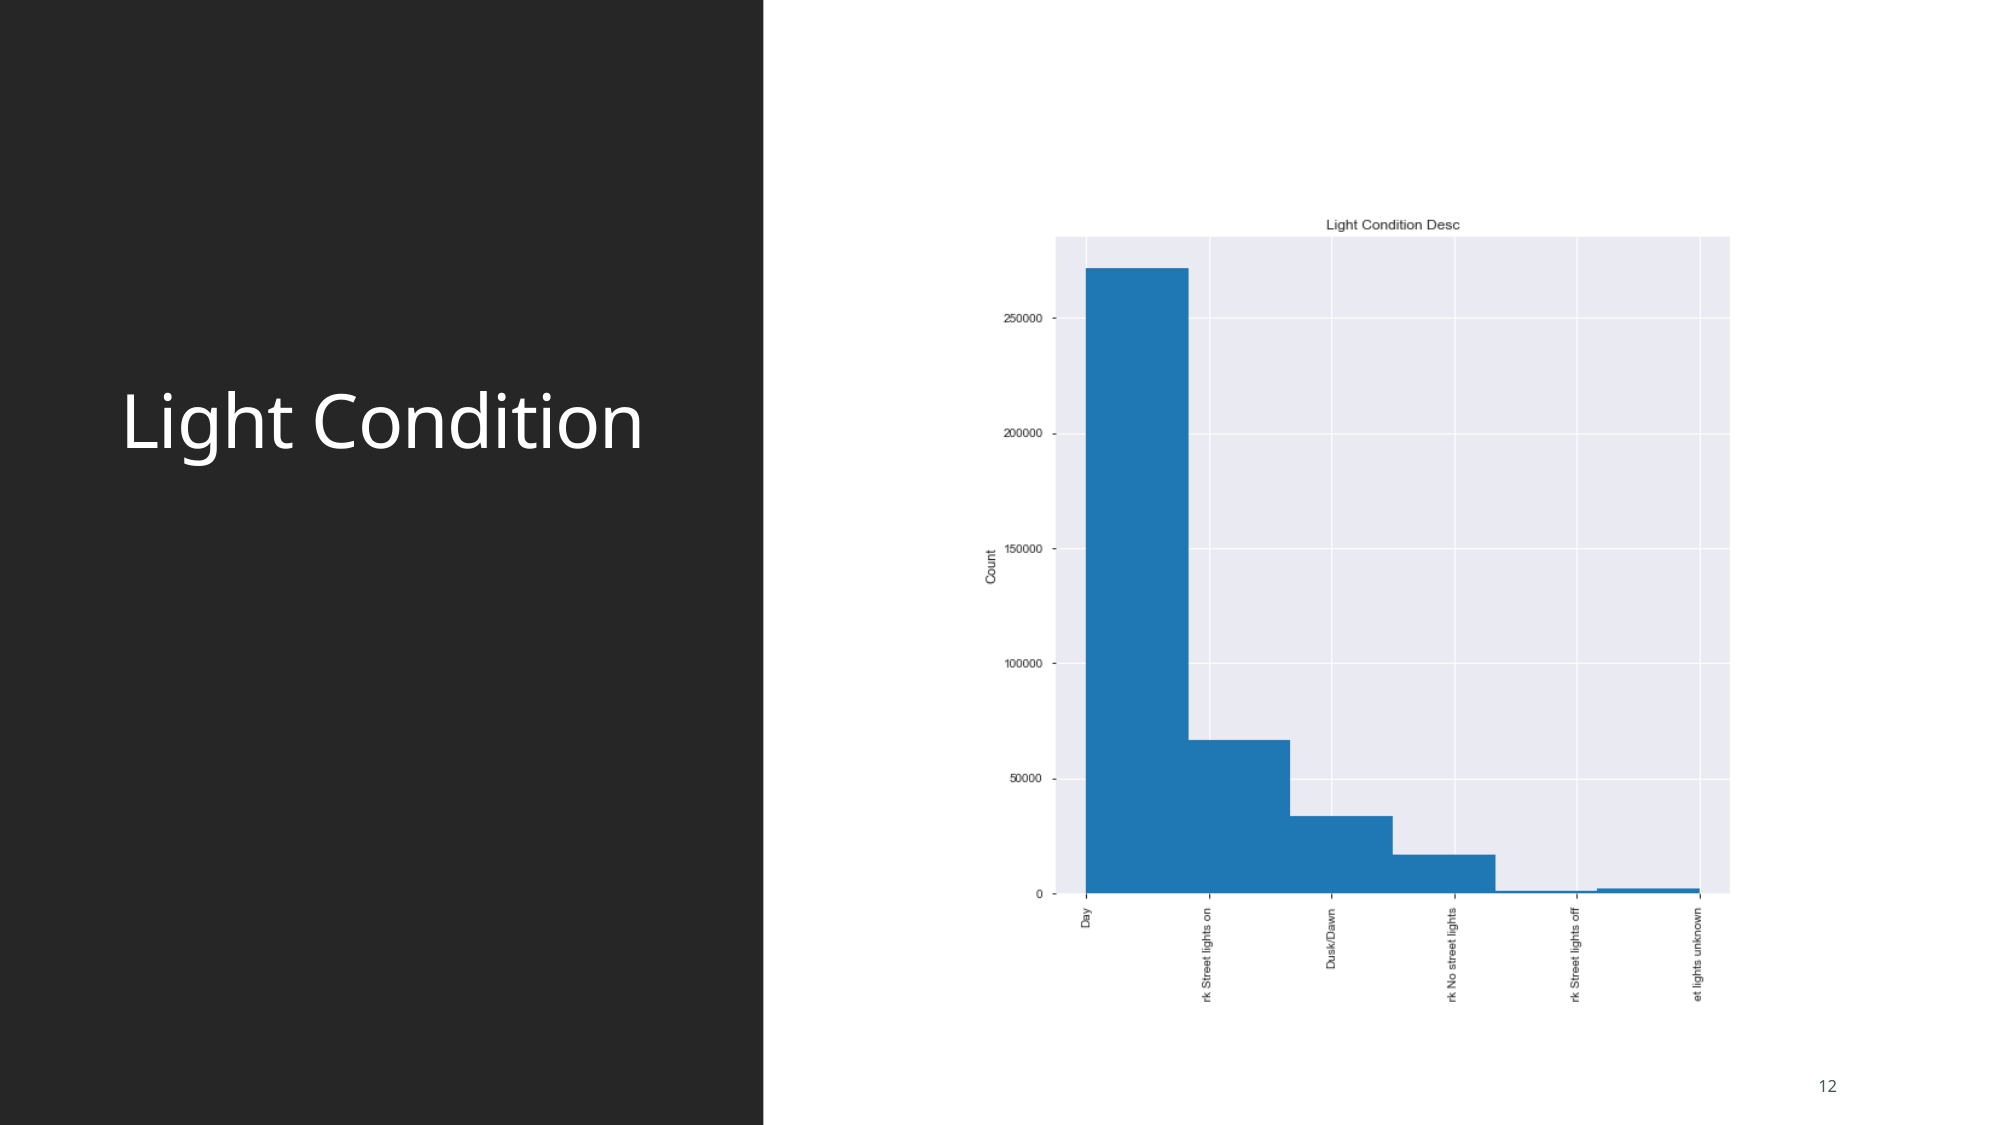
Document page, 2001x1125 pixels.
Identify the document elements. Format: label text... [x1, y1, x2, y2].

slide_number 12 [1803, 1057, 1932, 1118]
title Light Condition [105, 128, 683, 473]
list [946, 132, 1817, 1003]
